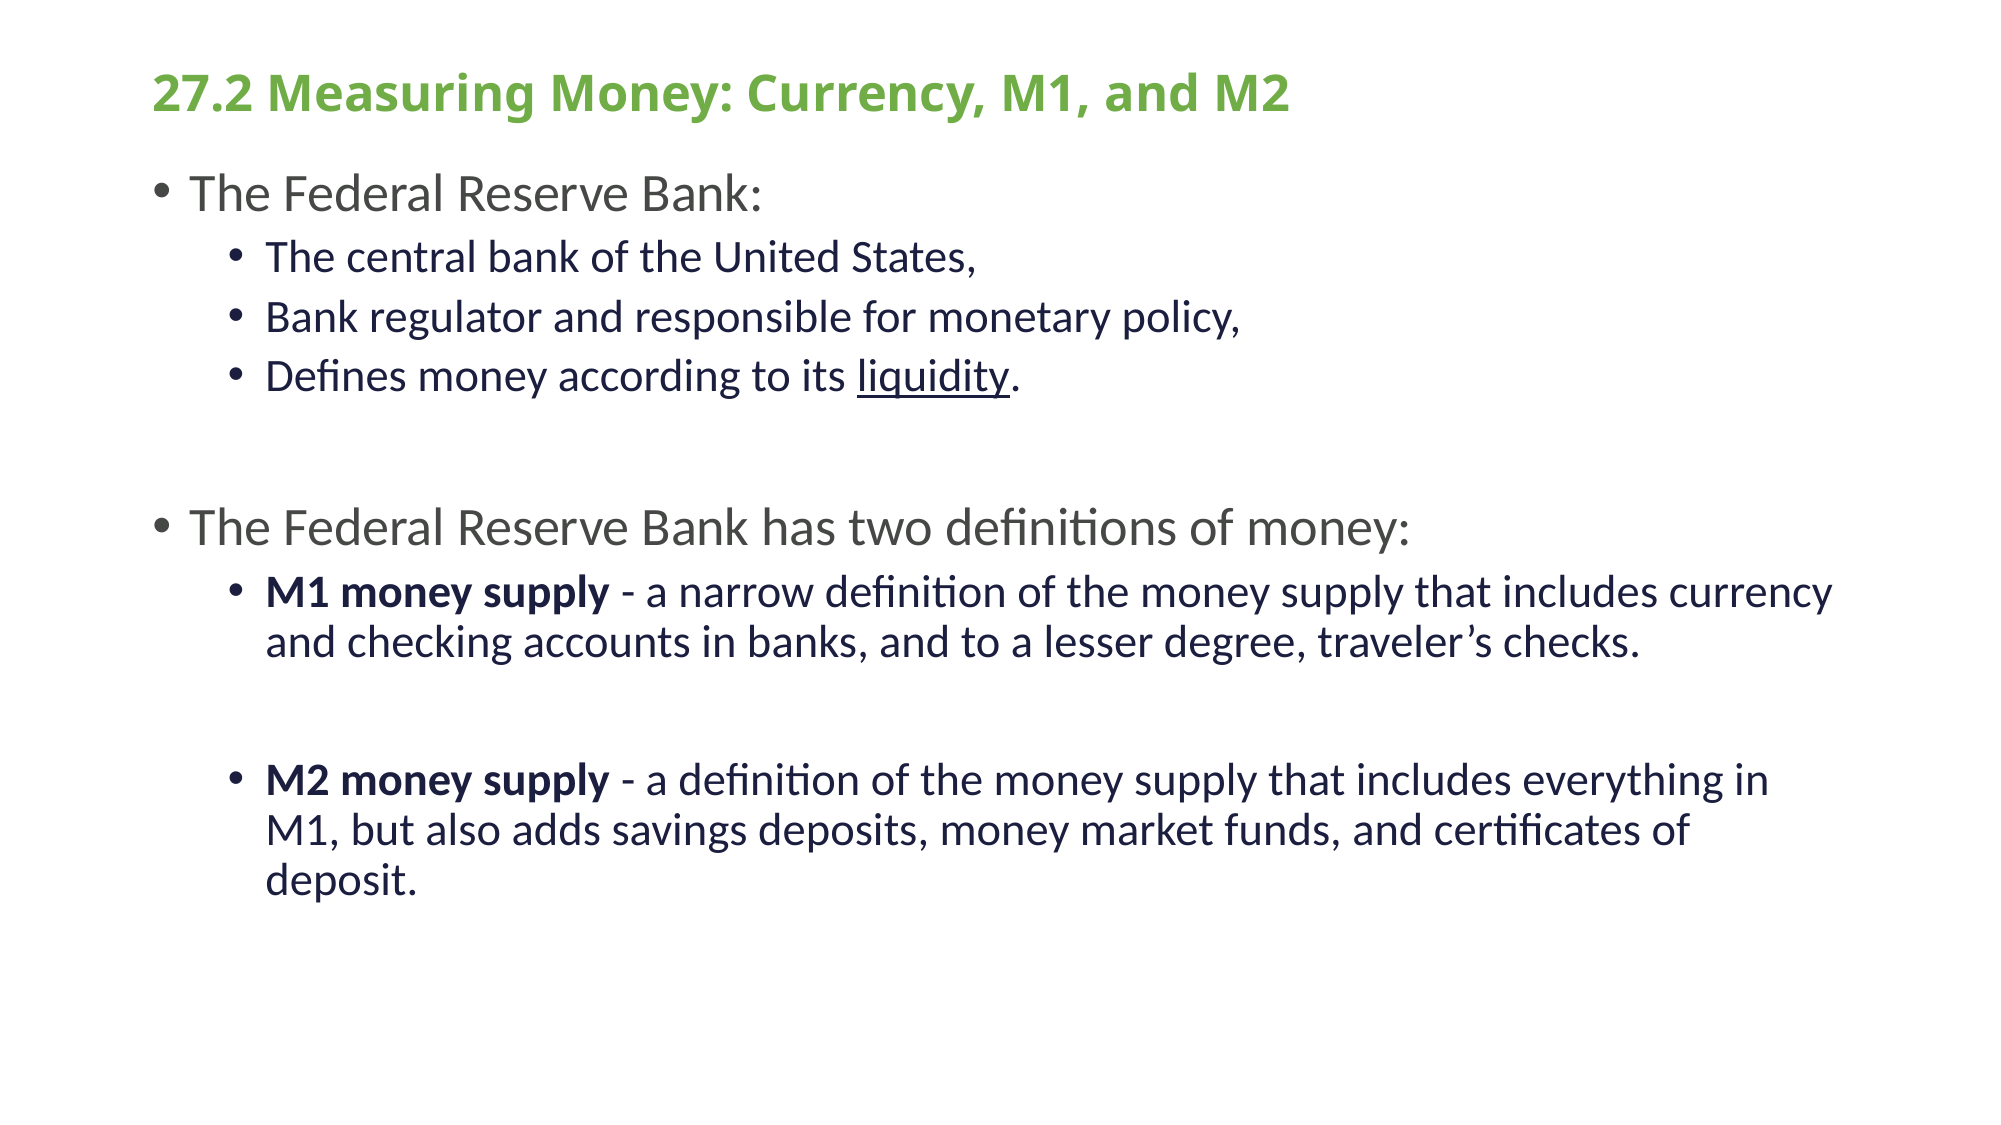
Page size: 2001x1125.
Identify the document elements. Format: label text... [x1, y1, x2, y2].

title 27.2 Measuring Money: Currency, M1, and M2 [137, 59, 1863, 130]
list The Federal Reserve Bank: The central bank of the United States, Bank regulator and responsible for monetary policy, Defines money according to its liquidity. The Federal Reserve Bank has two definitions of money: M1 money supply - a narrow definition of the money supply that includes currency and checking accounts in banks, and to a lesser degree, traveler’s checks. M2 money supply - a definition of the money supply that includes everything in M1, but also adds savings deposits, money market funds, and certificates of deposit. [137, 156, 1863, 922]
